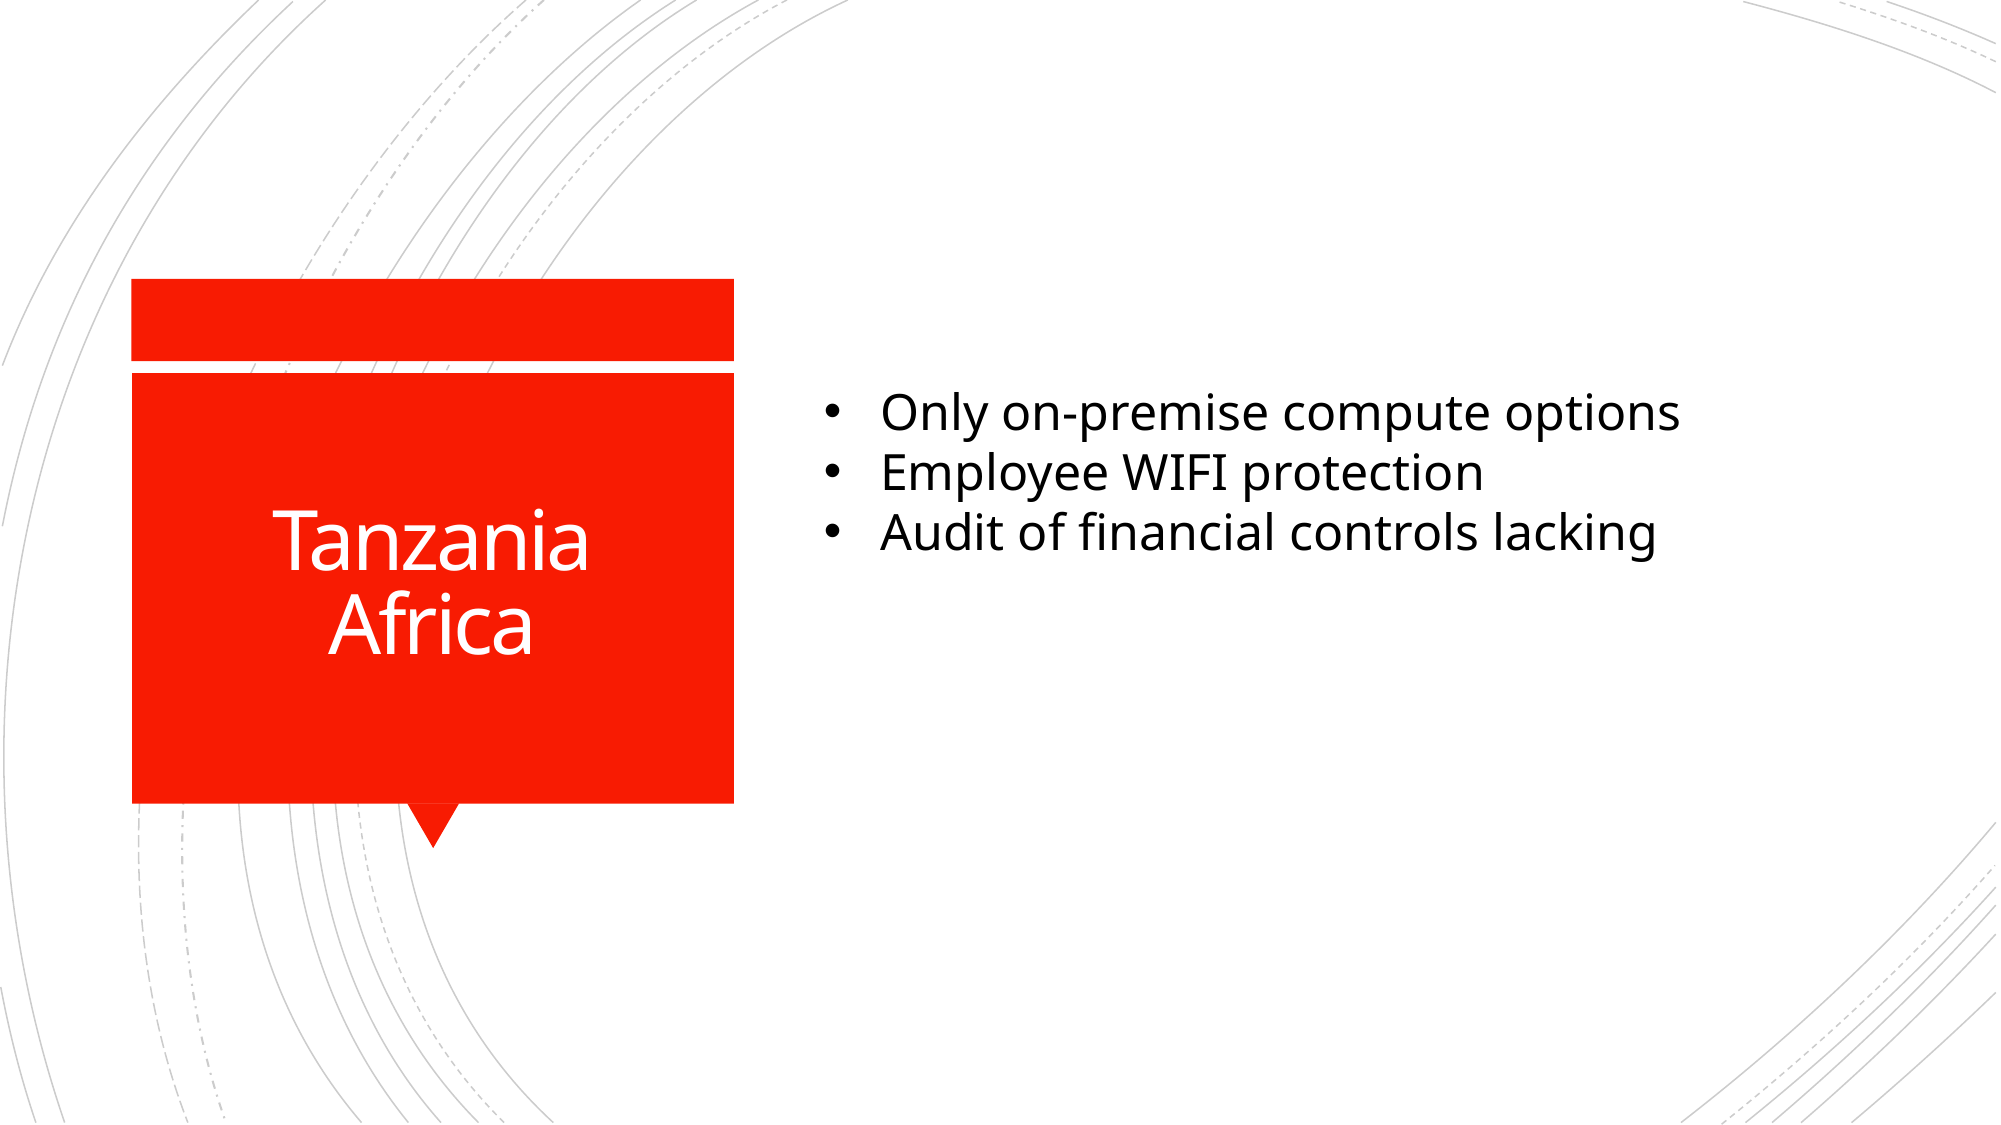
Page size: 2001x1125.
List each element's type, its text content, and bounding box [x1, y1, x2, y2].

title Tanzania Africa [145, 385, 721, 789]
text_box Only on-premise compute options Employee WIFI protection Audit of financial controls lacking [809, 373, 1855, 568]
